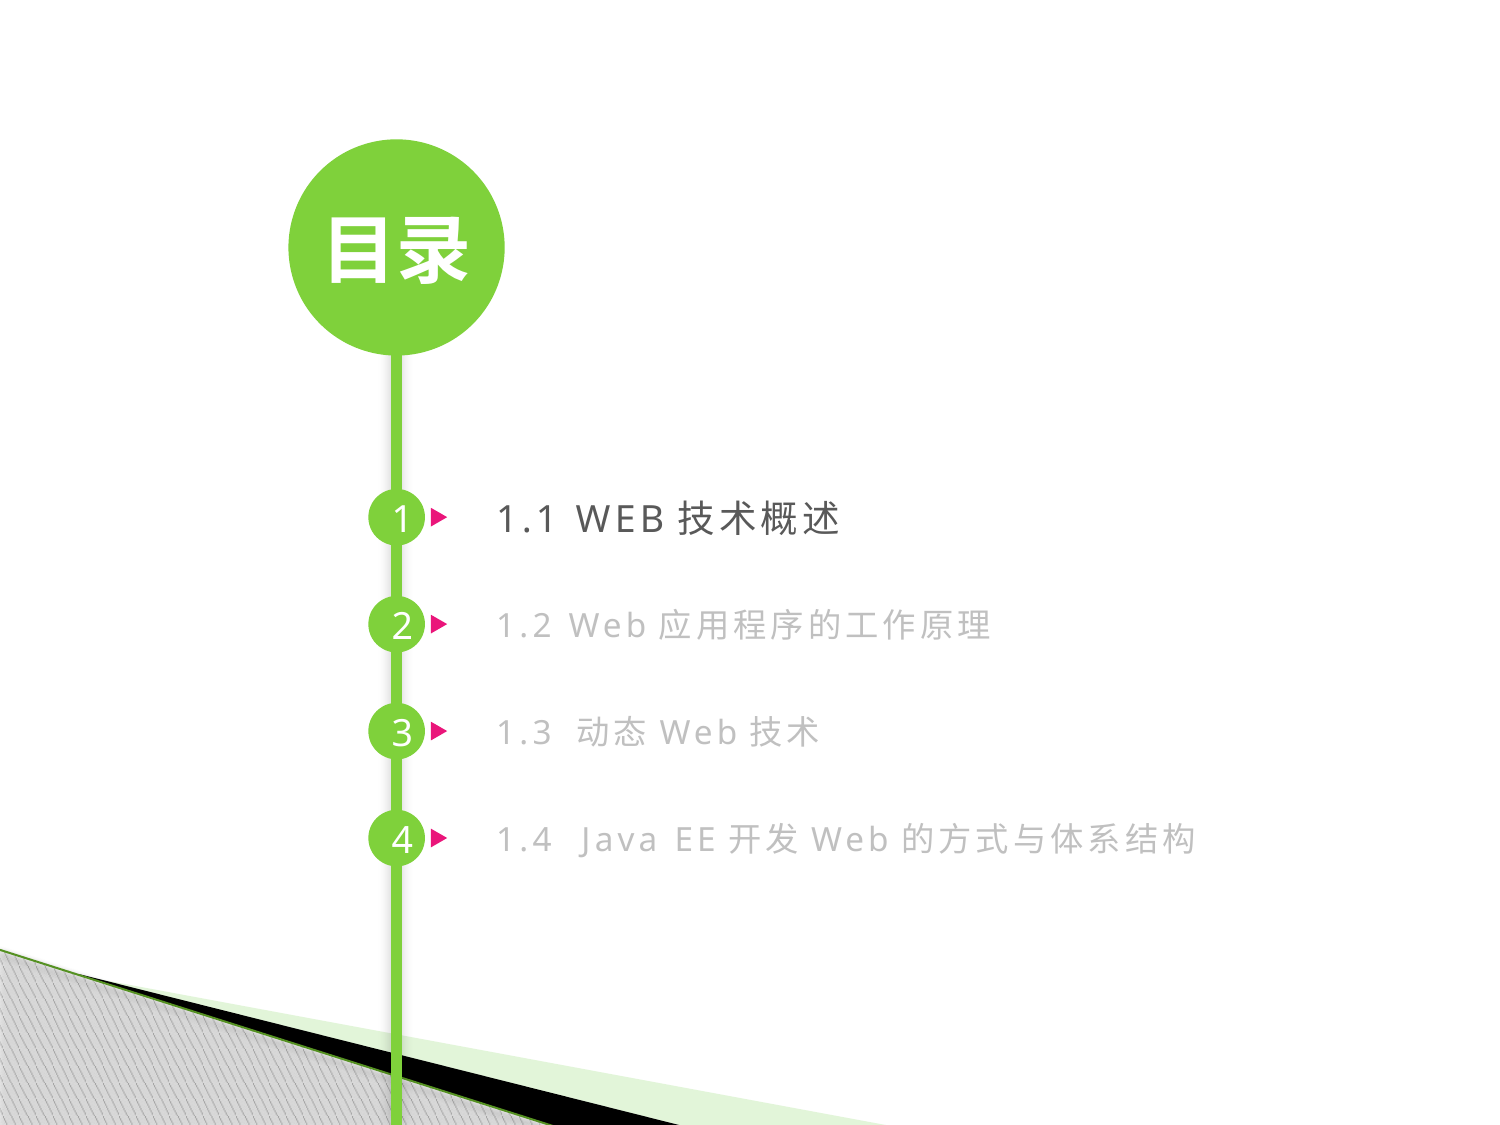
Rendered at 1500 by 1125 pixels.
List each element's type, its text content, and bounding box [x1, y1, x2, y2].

text_box 1.2 Web应用程序的工作原理 [496, 587, 1373, 661]
text_box [428, 826, 450, 850]
text_box [389, 654, 405, 701]
text_box 目录 [286, 137, 507, 358]
text_box 1.1 WEB技术概述 [496, 481, 1373, 554]
text_box [428, 719, 450, 743]
text_box [428, 612, 450, 636]
text_box [389, 761, 405, 808]
text_box [389, 358, 405, 487]
text_box [389, 868, 405, 1125]
text_box 1 [366, 486, 428, 548]
text_box [389, 547, 405, 594]
text_box 1.4 Java EE开发Web的方式与体系结构 [496, 801, 1373, 875]
text_box 2 [366, 593, 428, 655]
text_box [428, 505, 450, 529]
text_box 3 [366, 700, 428, 762]
text_box 4 [366, 807, 428, 869]
text_box 1.3 动态Web技术 [496, 694, 1373, 768]
